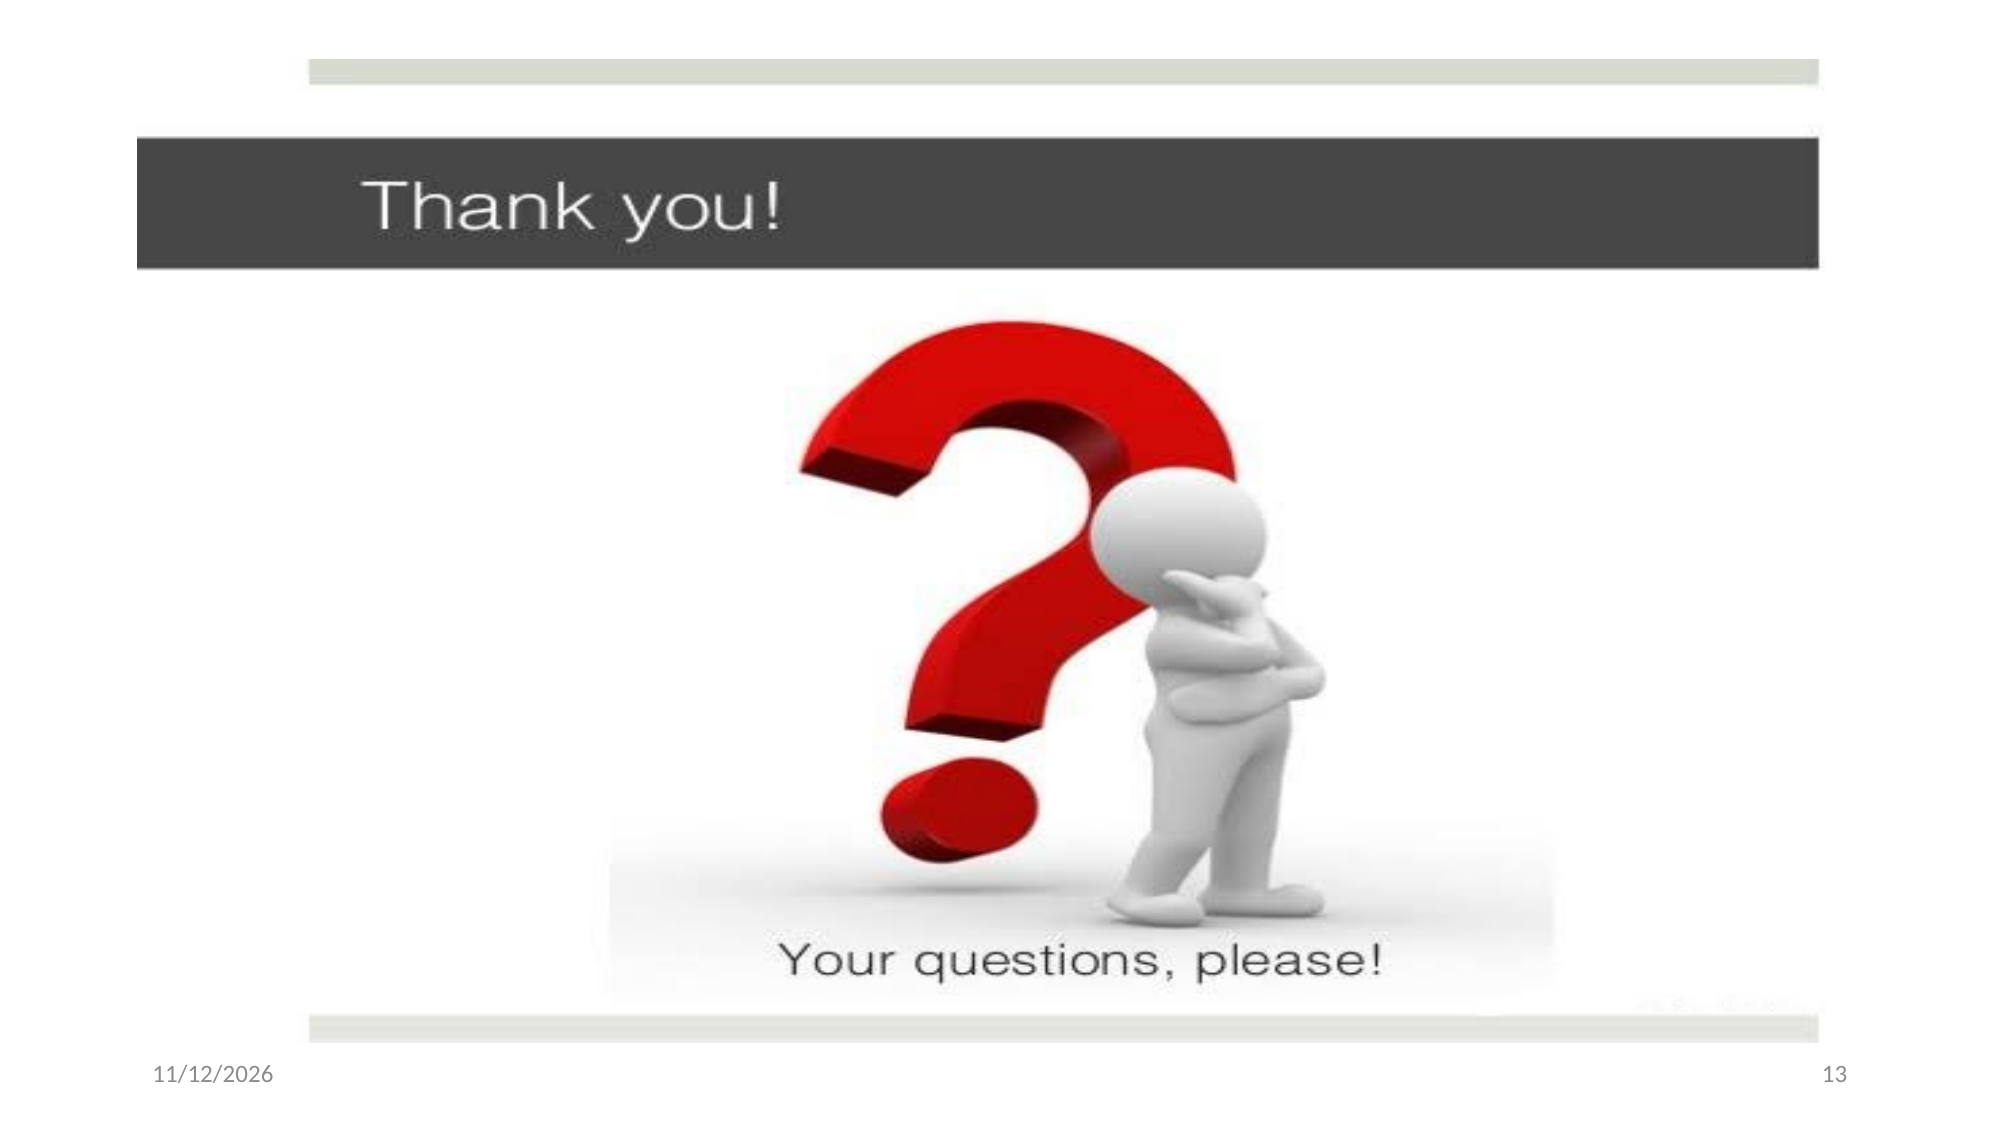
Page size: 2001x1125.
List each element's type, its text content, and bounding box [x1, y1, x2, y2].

picture [137, 59, 1863, 1043]
slide_number 13 [1412, 1043, 1863, 1103]
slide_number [137, 1043, 588, 1103]
